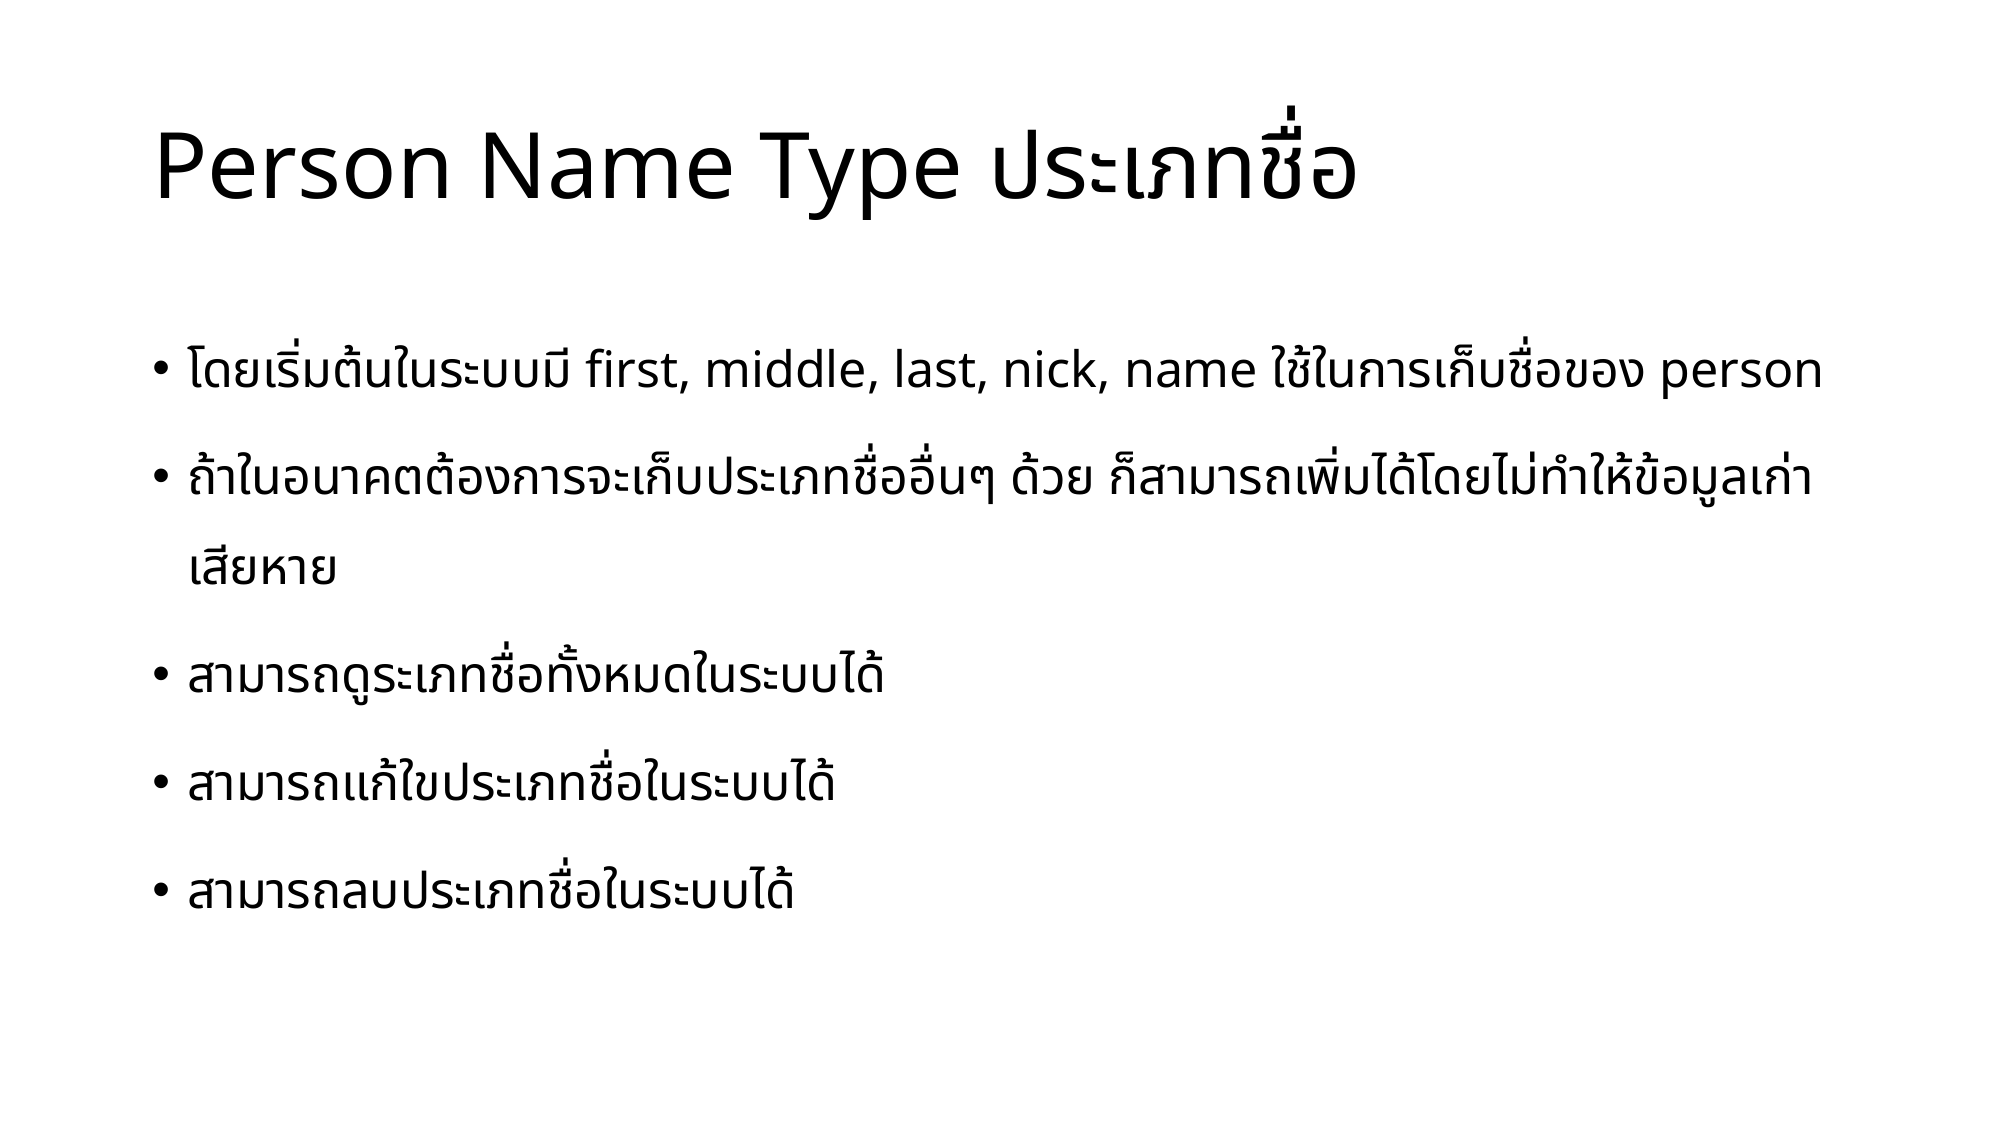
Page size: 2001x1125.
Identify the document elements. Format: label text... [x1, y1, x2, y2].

list โดยเริ่มต้นในระบบมี first, middle, last, nick, name ใช้ในการเก็บชื่อของ person ถ้าในอนาคตต้องการจะเก็บประเภทชื่ออื่นๆ ด้วย ก็สามารถเพิ่มได้โดยไม่ทำให้ข้อมูลเก่าเสียหาย สามารถดูระเภทชื่อทั้งหมดในระบบได้ สามารถแก้ใขประเภทชื่อในระบบได้ สามารถลบประเภทชื่อในระบบได้ [137, 299, 1863, 1014]
title Person Name Type ประเภทชื่อ [137, 59, 1863, 278]
